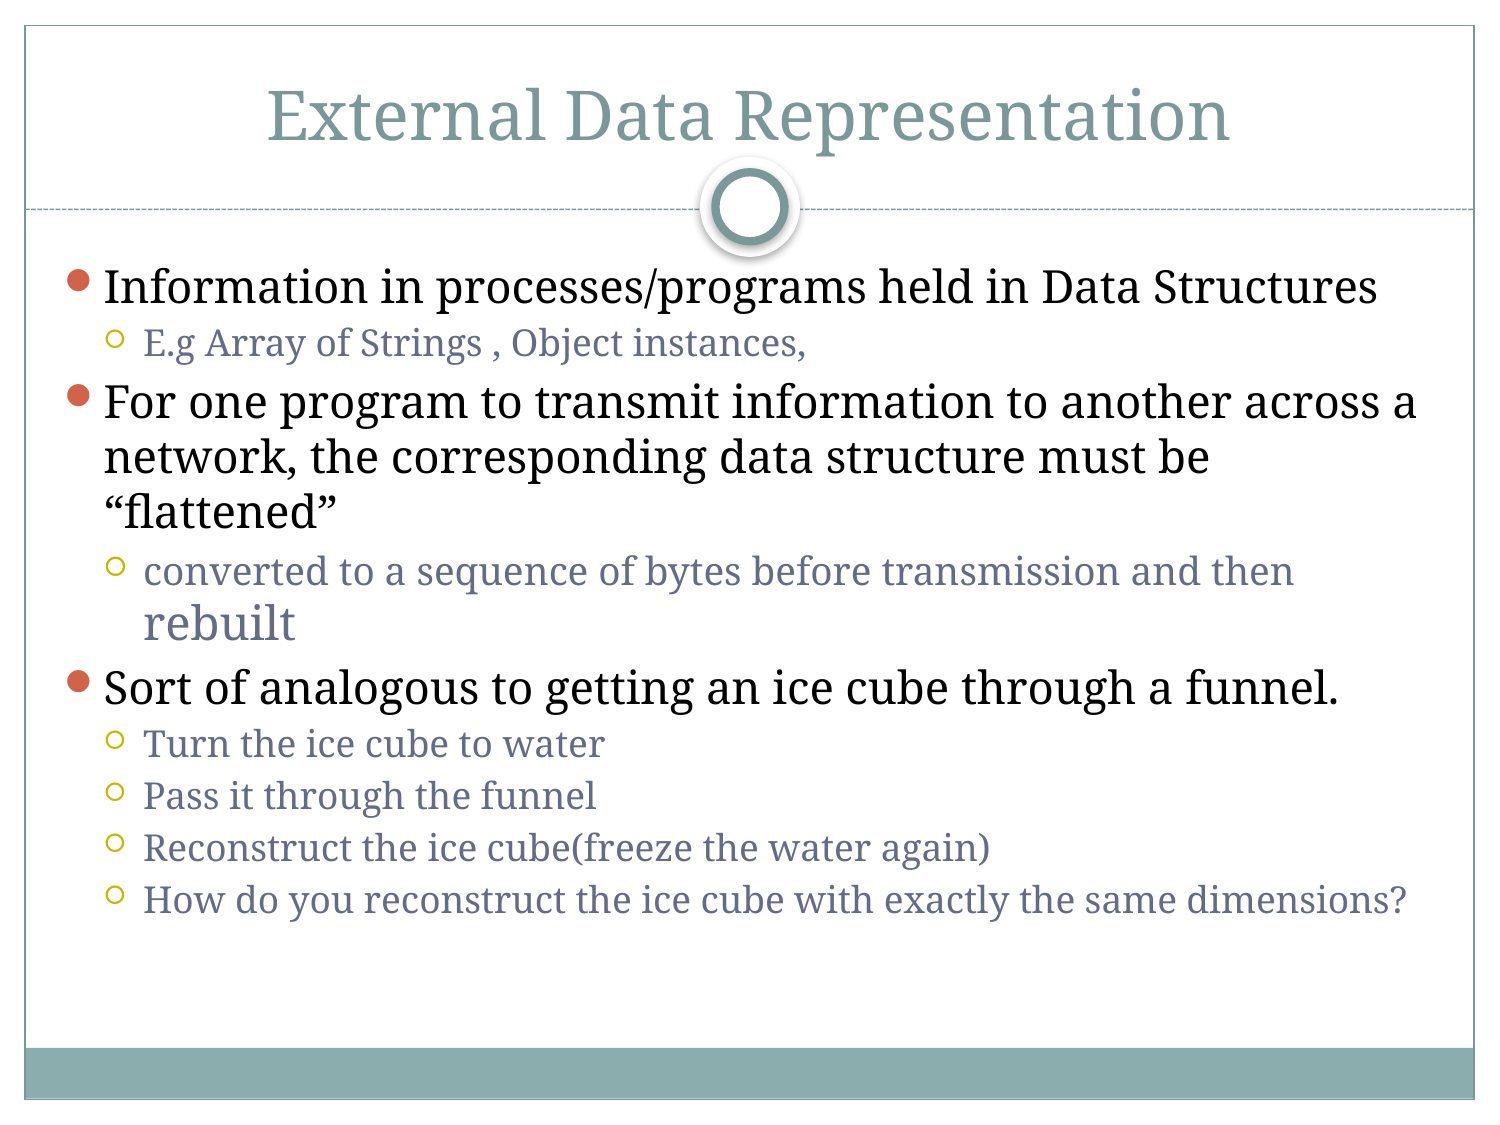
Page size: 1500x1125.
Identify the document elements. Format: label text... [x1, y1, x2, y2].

list Information in processes/programs held in Data Structures E.g Array of Strings , Object instances, For one program to transmit information to another across a network, the corresponding data structure must be “flattened” converted to a sequence of bytes before transmission and then rebuilt Sort of analogous to getting an ice cube through a funnel. Turn the ice cube to water Pass it through the funnel Reconstruct the ice cube(freeze the water again) How do you reconstruct the ice cube with exactly the same dimensions? [49, 250, 1445, 1001]
title External Data Representation [49, 37, 1450, 162]
